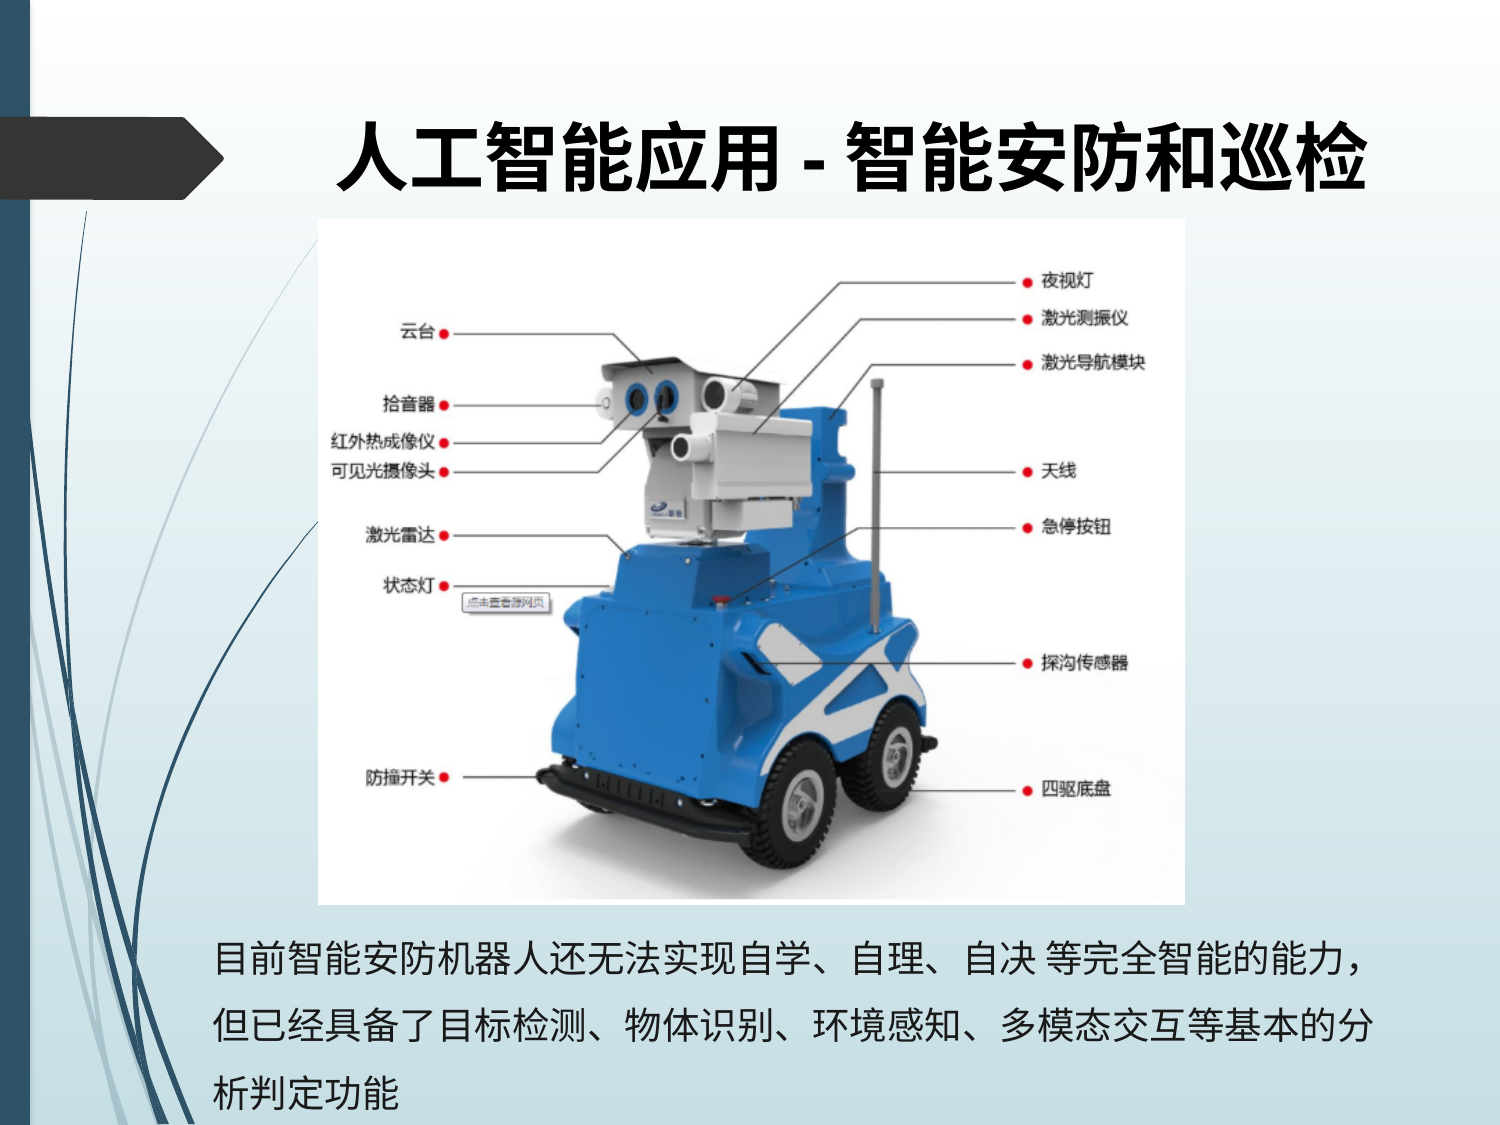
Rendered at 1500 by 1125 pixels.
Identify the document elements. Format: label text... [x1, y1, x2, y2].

text_box 目前智能安防机器人还无法实现自学、自理、自决 等完全智能的能力， 但已经具备了目标检测、物体识别、环境感知、多模态交互等基本的分析判定功能 [197, 904, 1403, 1123]
picture [318, 219, 1185, 906]
title 人工智能应用-智能安防和巡检 [319, 102, 1400, 232]
